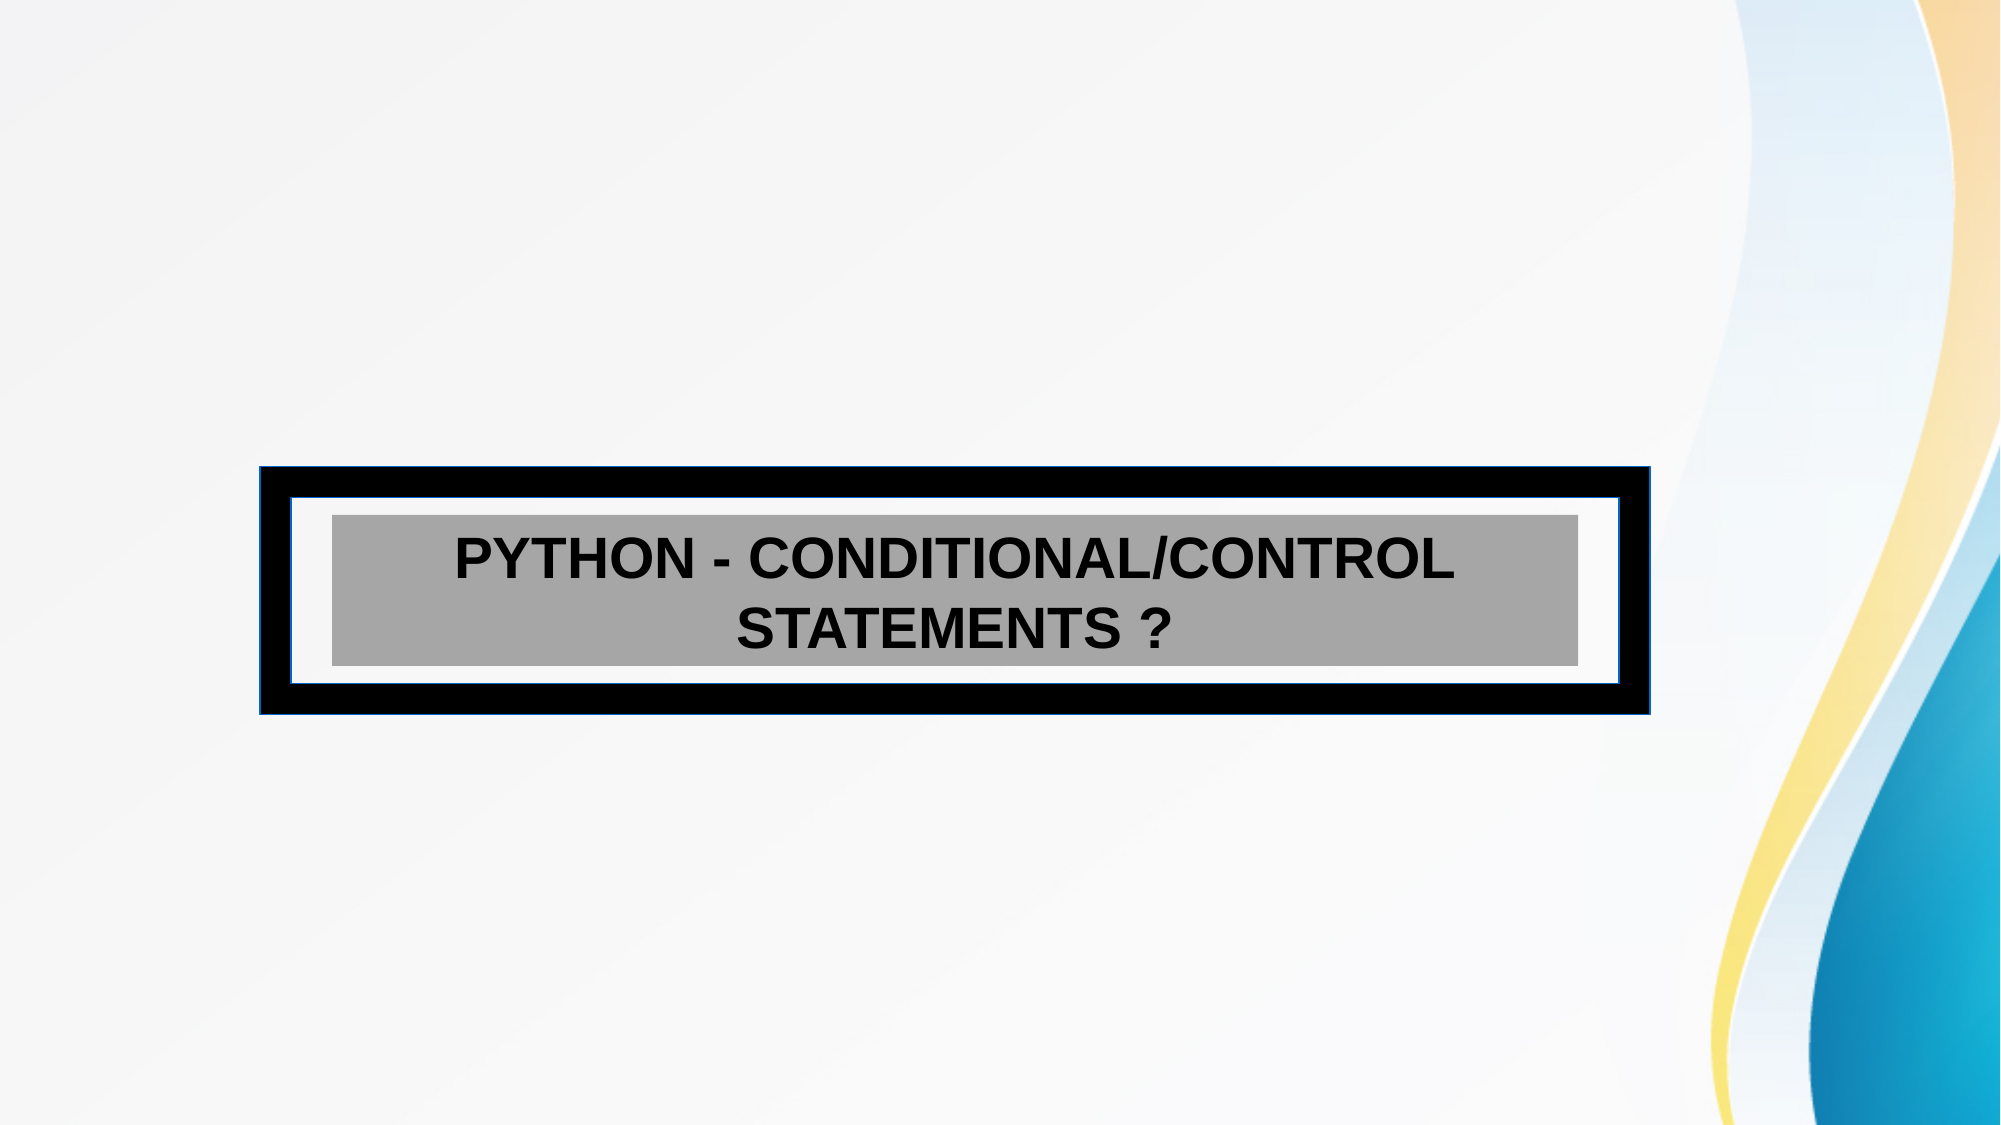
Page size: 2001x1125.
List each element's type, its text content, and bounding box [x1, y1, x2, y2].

text_box [260, 466, 1651, 715]
picture [0, 0, 2001, 1125]
title PYTHON - CONDITIONAL/CONTROL STATEMENTS ? [331, 514, 1579, 667]
